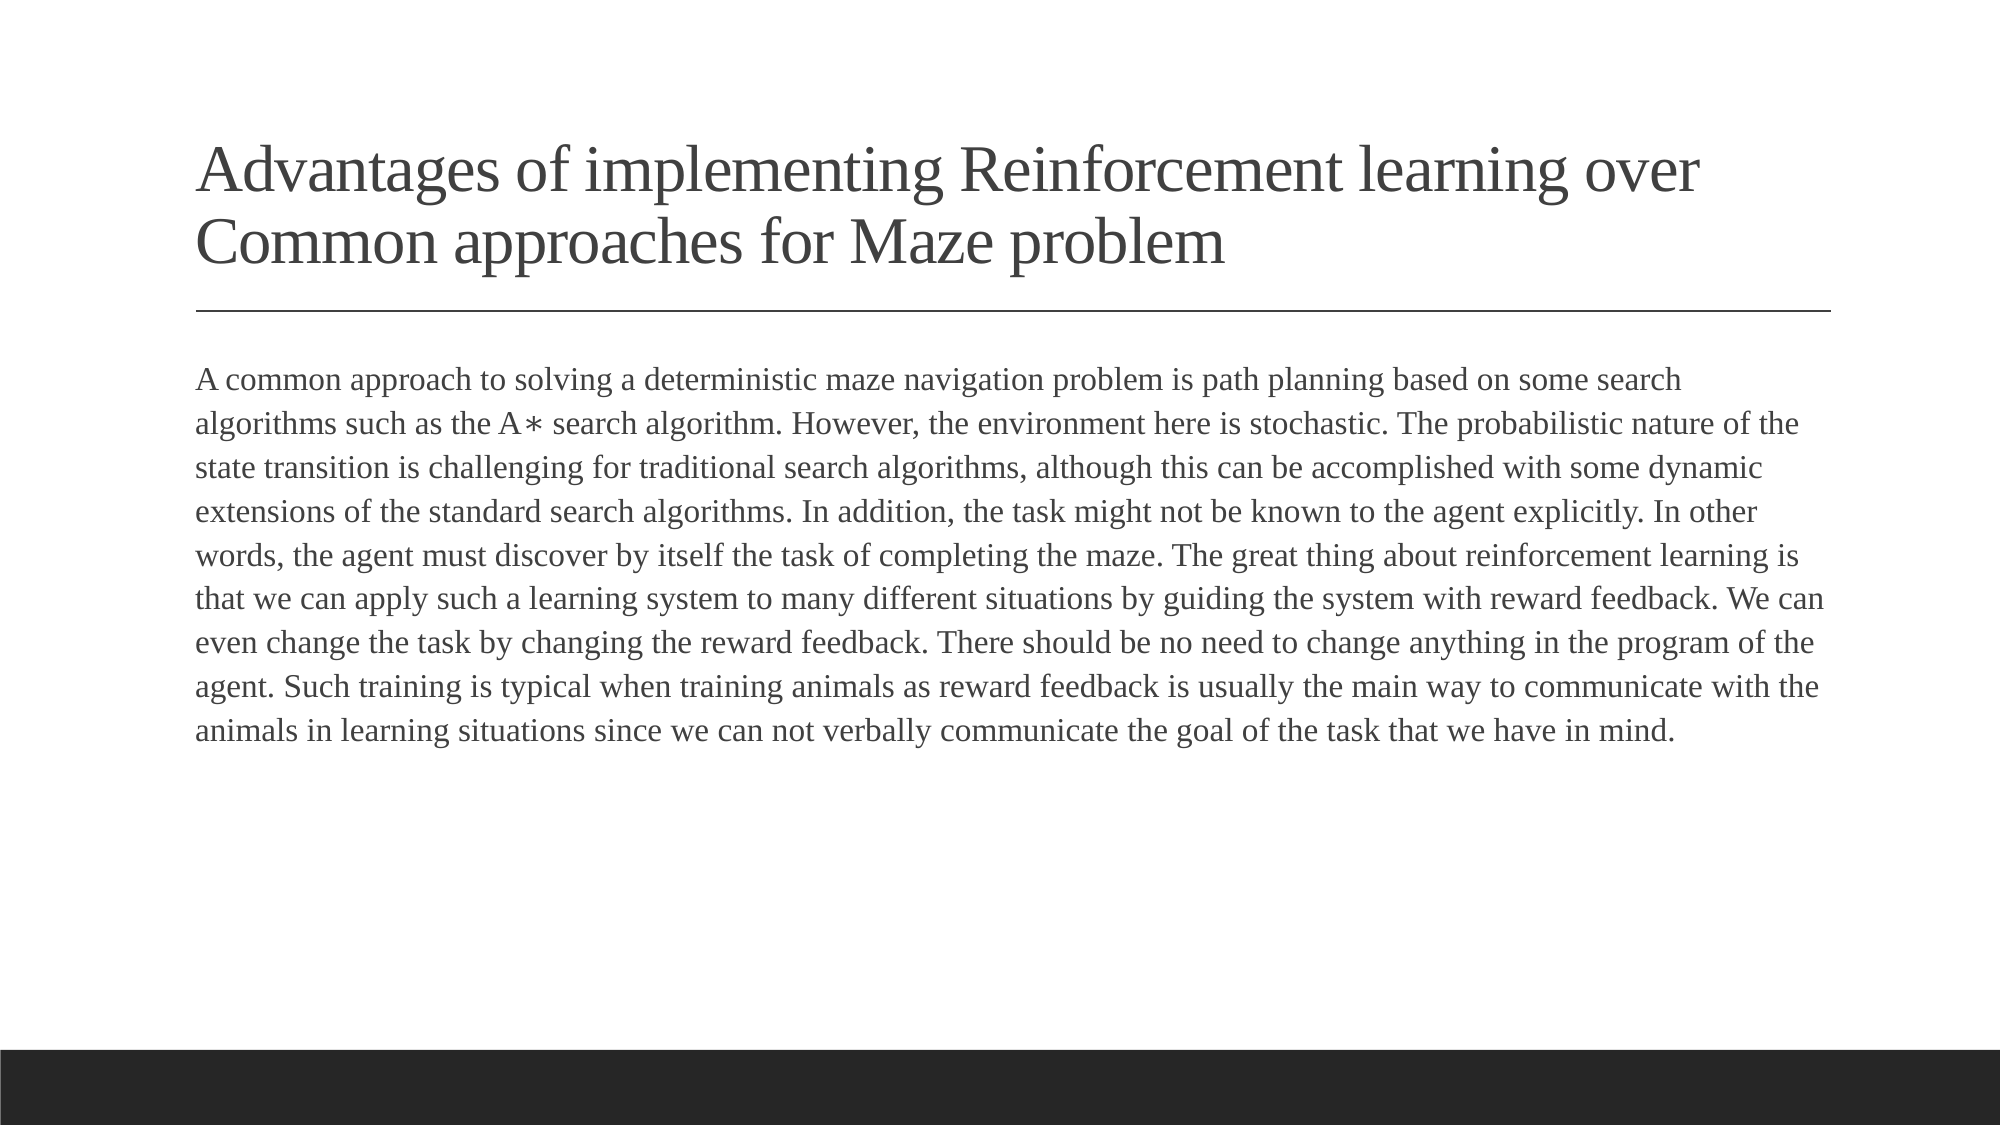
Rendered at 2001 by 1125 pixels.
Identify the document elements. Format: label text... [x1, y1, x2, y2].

list A common approach to solving a deterministic maze navigation problem is path planning based on some search algorithms such as the A∗ search algorithm. However, the environment here is stochastic. The probabilistic nature of the state transition is challenging for traditional search algorithms, although this can be accomplished with some dynamic extensions of the standard search algorithms. In addition, the task might not be known to the agent explicitly. In other words, the agent must discover by itself the task of completing the maze. The great thing about reinforcement learning is that we can apply such a learning system to many different situations by guiding the system with reward feedback. We can even change the task by changing the reward feedback. There should be no need to change anything in the program of the agent. Such training is typical when training animals as reward feedback is usually the main way to communicate with the animals in learning situations since we can not verbally communicate the goal of the task that we have in mind. [180, 345, 1830, 963]
title Advantages of implementing Reinforcement learning over Common approaches for Maze problem [180, 47, 1830, 285]
